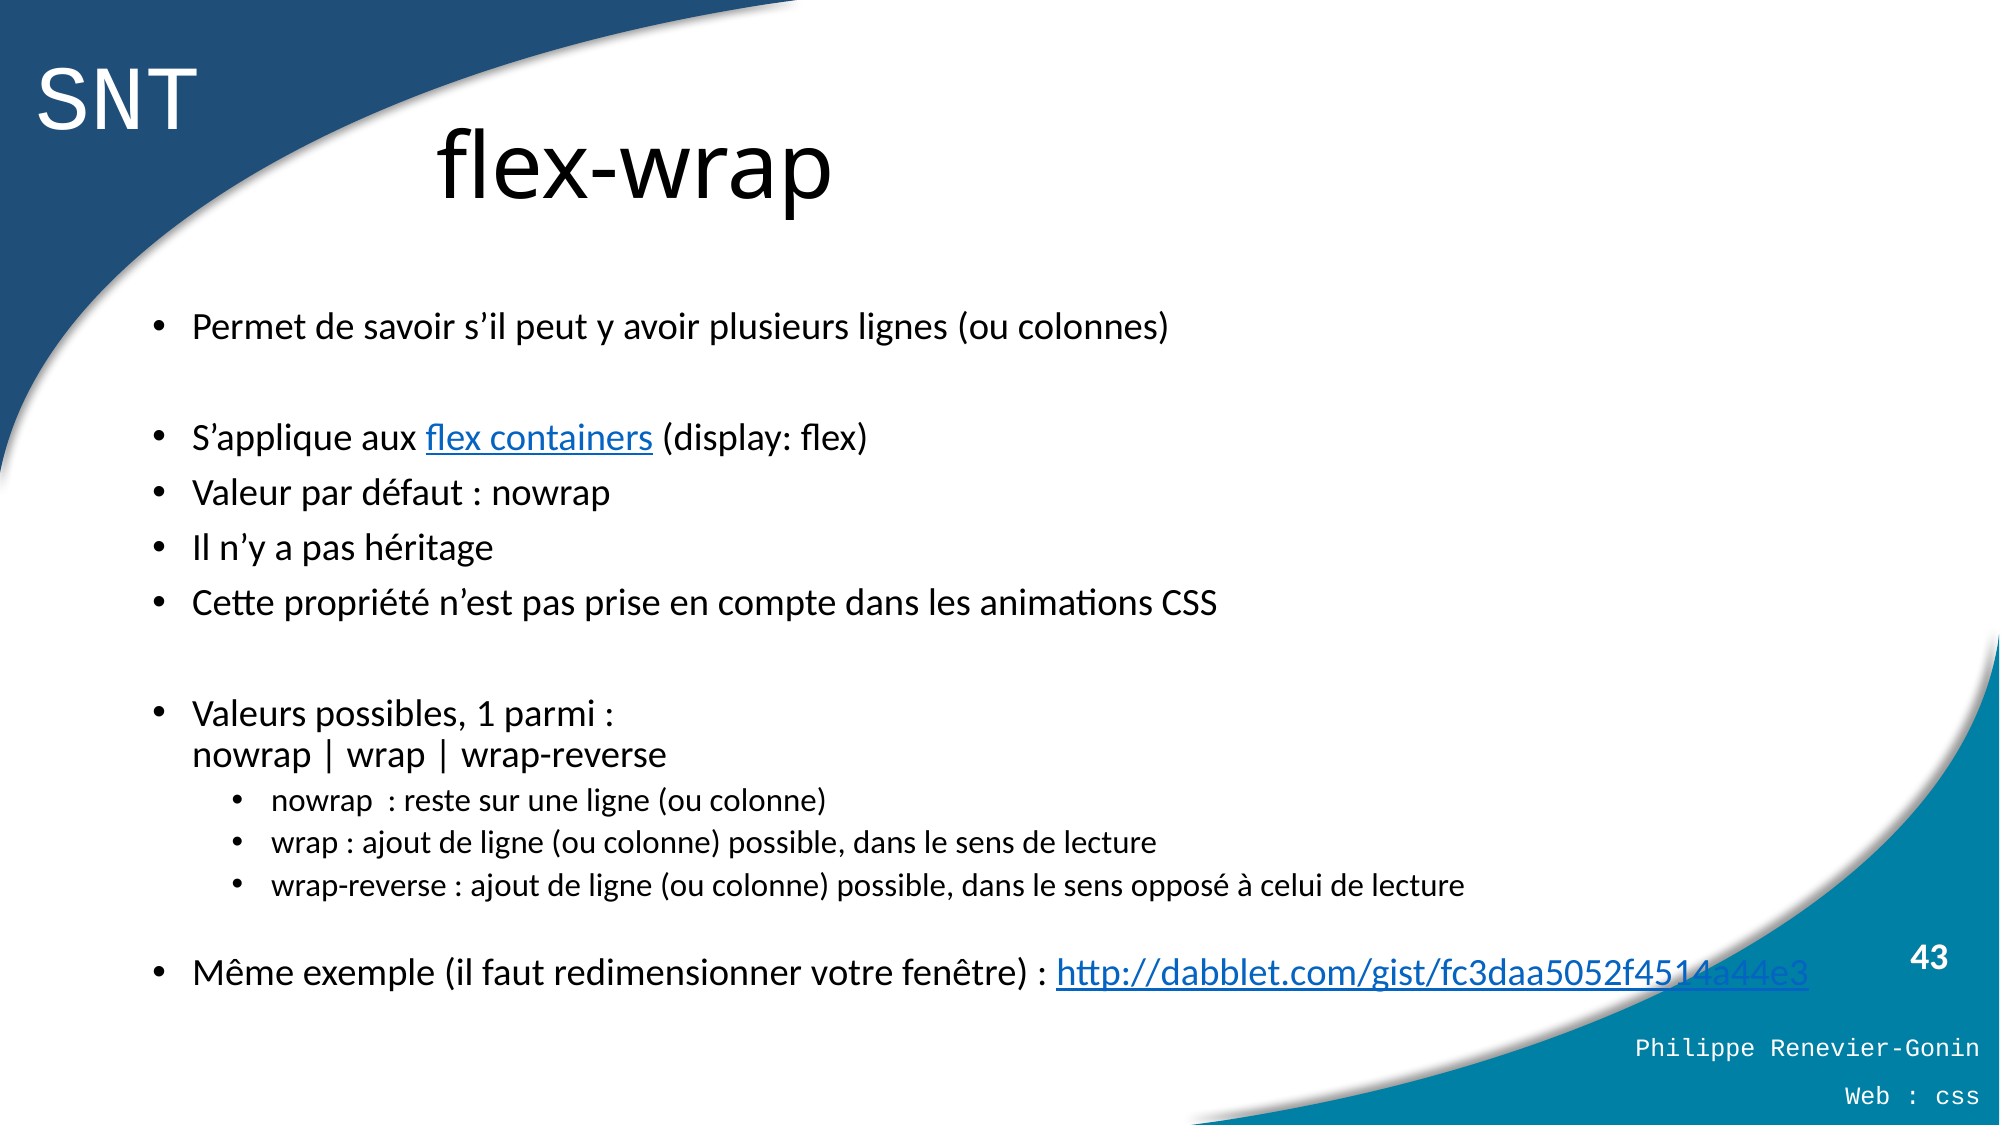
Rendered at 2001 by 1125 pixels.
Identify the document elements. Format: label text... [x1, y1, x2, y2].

title flex-wrap [421, 59, 1863, 278]
list Permet de savoir s’il peut y avoir plusieurs lignes (ou colonnes) S’applique aux flex containers (display: flex) Valeur par défaut : nowrap Il n’y a pas héritage Cette propriété n’est pas prise en compte dans les animations CSS Valeurs possibles, 1 parmi : nowrap | wrap | wrap-reverse nowrap : reste sur une ligne (ou colonne) wrap : ajout de ligne (ou colonne) possible, dans le sens de lecture wrap-reverse : ajout de ligne (ou colonne) possible, dans le sens opposé à celui de lecture Même exemple (il faut redimensionner votre fenêtre) : http://dabblet.com/gist/fc3daa5052f4514a44e3 [137, 299, 1863, 1014]
